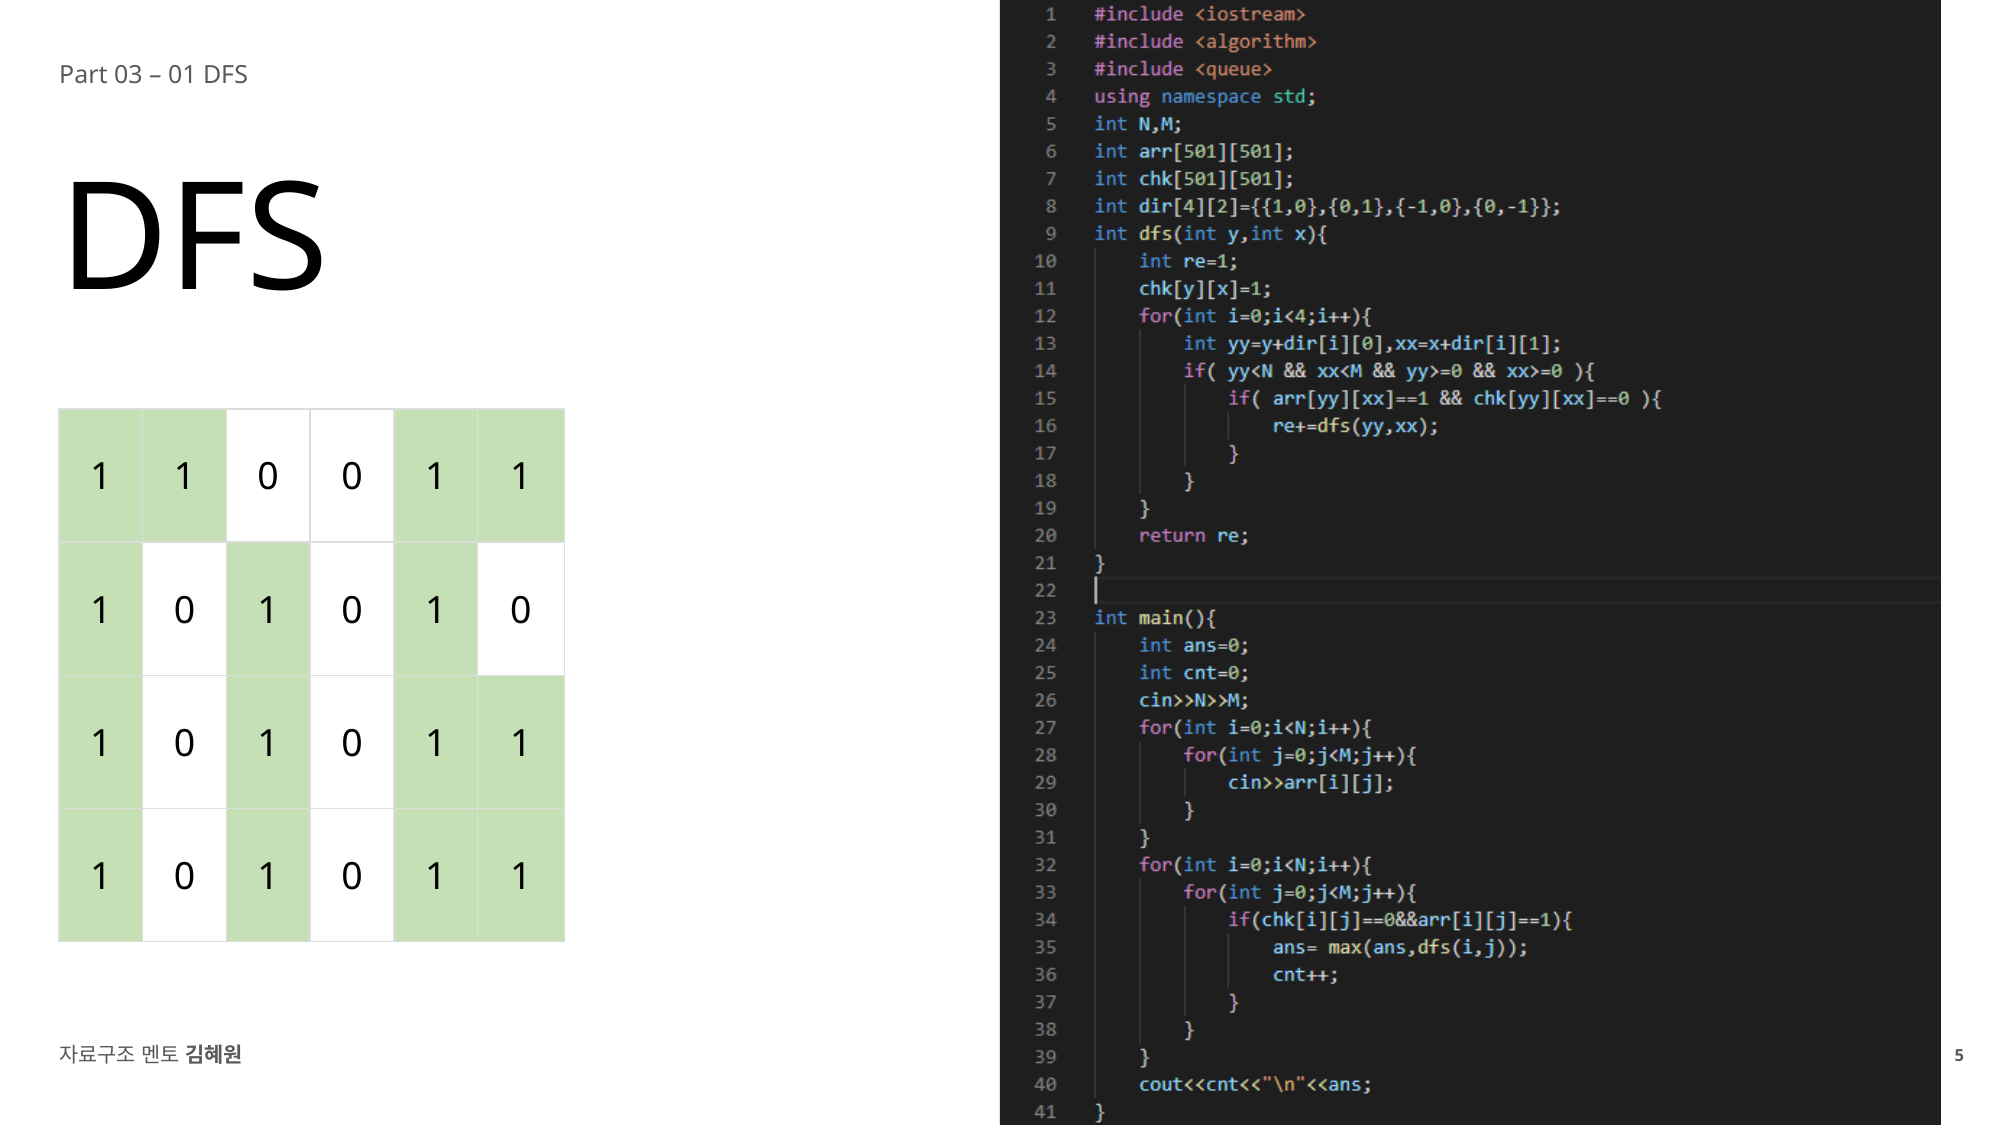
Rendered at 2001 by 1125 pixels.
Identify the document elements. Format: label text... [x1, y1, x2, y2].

table_cell 0 [143, 809, 226, 941]
table_cell 0 [311, 676, 393, 808]
table_header 1 [143, 410, 226, 541]
table_header 1 [478, 410, 564, 541]
table_cell 0 [311, 809, 393, 941]
table_cell 1 [395, 809, 477, 941]
title DFS [249, 139, 330, 327]
table_cell 1 [60, 809, 142, 941]
table_cell 1 [227, 809, 309, 941]
table_cell 1 [227, 543, 309, 675]
table_cell 1 [395, 543, 477, 675]
table_cell 1 [478, 676, 564, 808]
picture [999, 0, 1941, 1125]
table_cell 0 [311, 543, 393, 675]
table_header 1 [395, 410, 477, 541]
table_cell 1 [60, 543, 142, 675]
table_cell 1 [395, 676, 477, 808]
table_cell 0 [478, 543, 564, 675]
table_cell 1 [60, 676, 142, 808]
table_cell 0 [143, 543, 226, 675]
table_cell 0 [143, 676, 226, 808]
table_cell 1 [478, 809, 564, 941]
table_cell 1 [227, 676, 309, 808]
table_header 0 [227, 410, 309, 541]
table_header 1 [60, 410, 142, 541]
subtitle Part 03 – 01 DFS [59, 58, 249, 408]
table_header 0 [311, 410, 393, 541]
